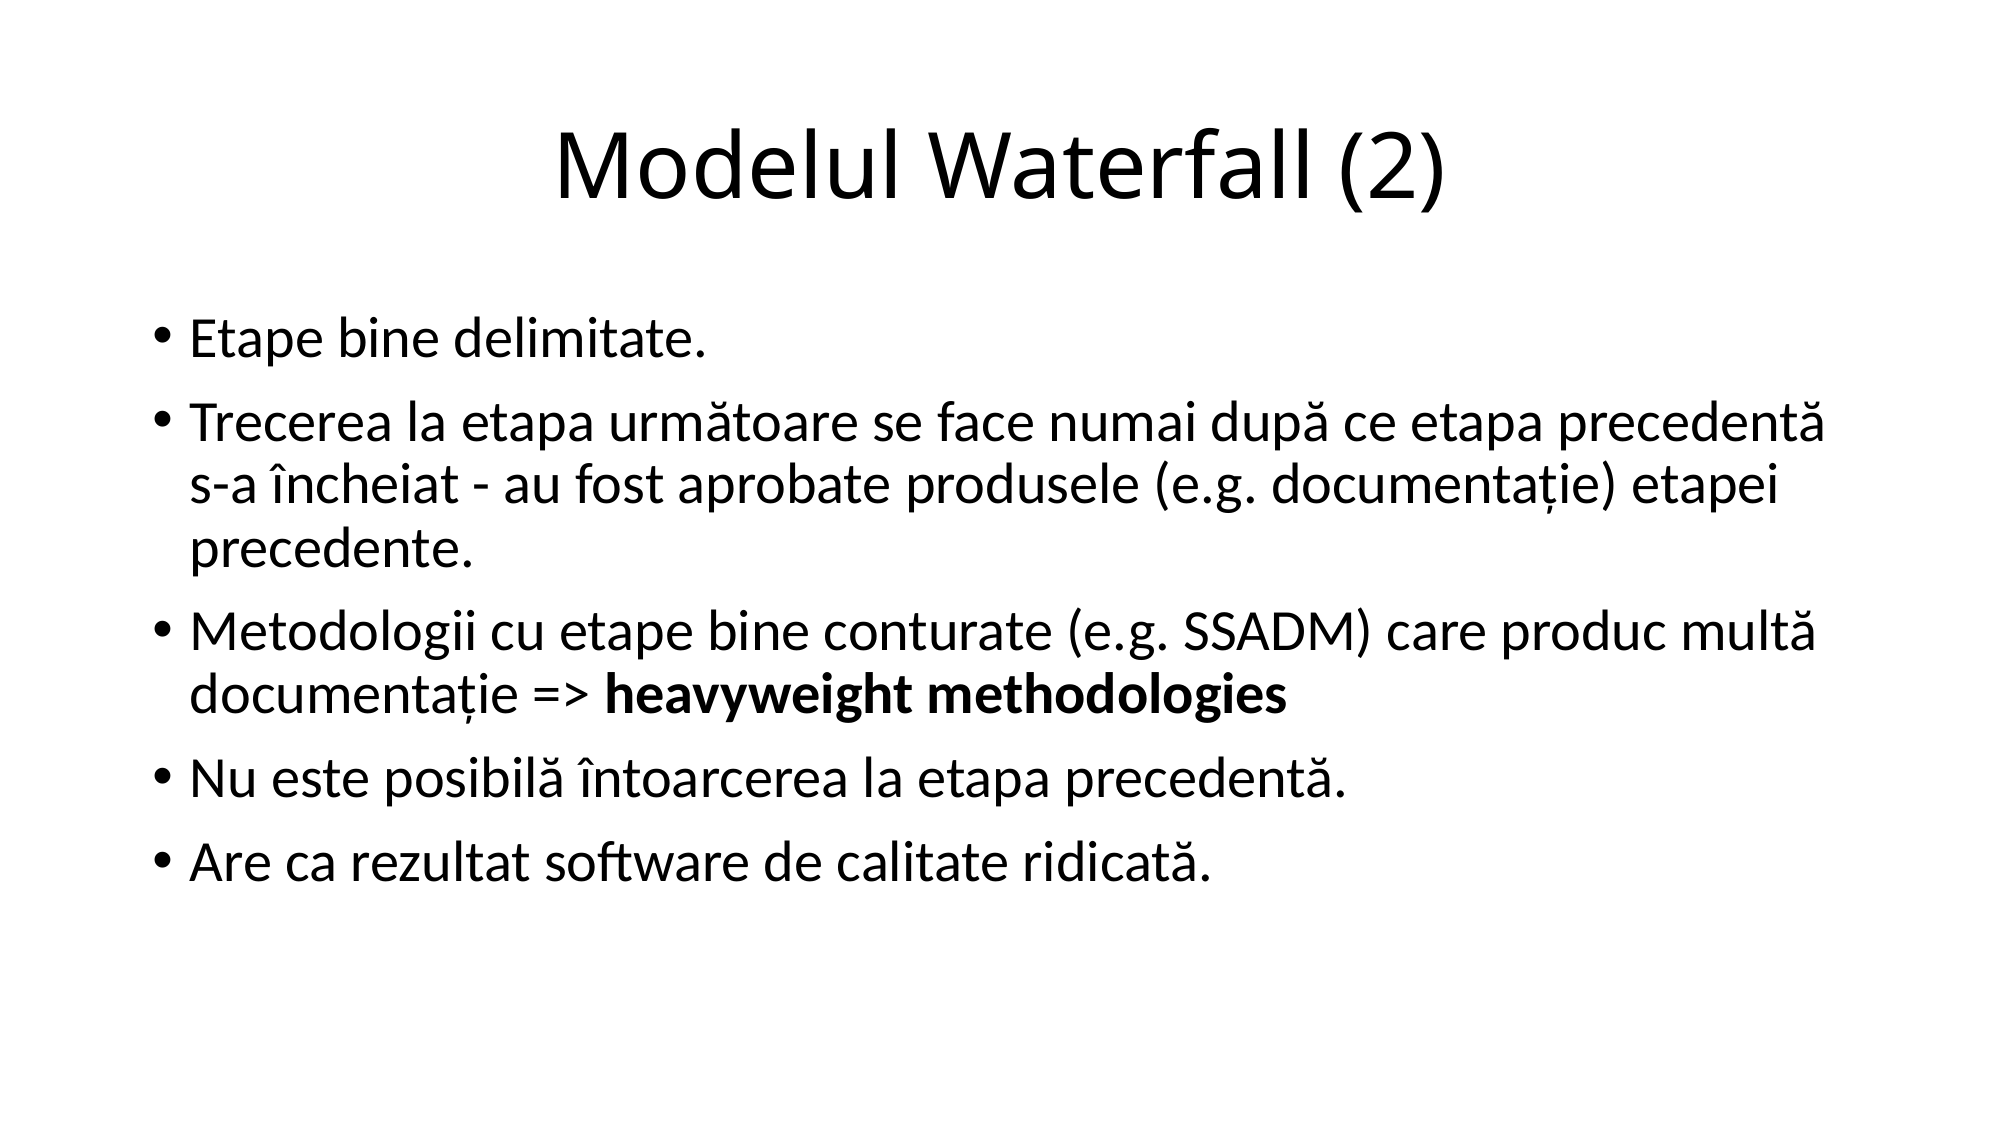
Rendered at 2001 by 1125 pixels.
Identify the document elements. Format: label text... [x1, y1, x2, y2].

list Etape bine delimitate. Trecerea la etapa următoare se face numai după ce etapa precedentă s-a încheiat - au fost aprobate produsele (e.g. documentație) etapei precedente. Metodologii cu etape bine conturate (e.g. SSADM) care produc multă documentație => heavyweight methodologies Nu este posibilă întoarcerea la etapa precedentă. Are ca rezultat software de calitate ridicată. [137, 299, 1863, 1014]
title Modelul Waterfall (2) [137, 59, 1863, 278]
